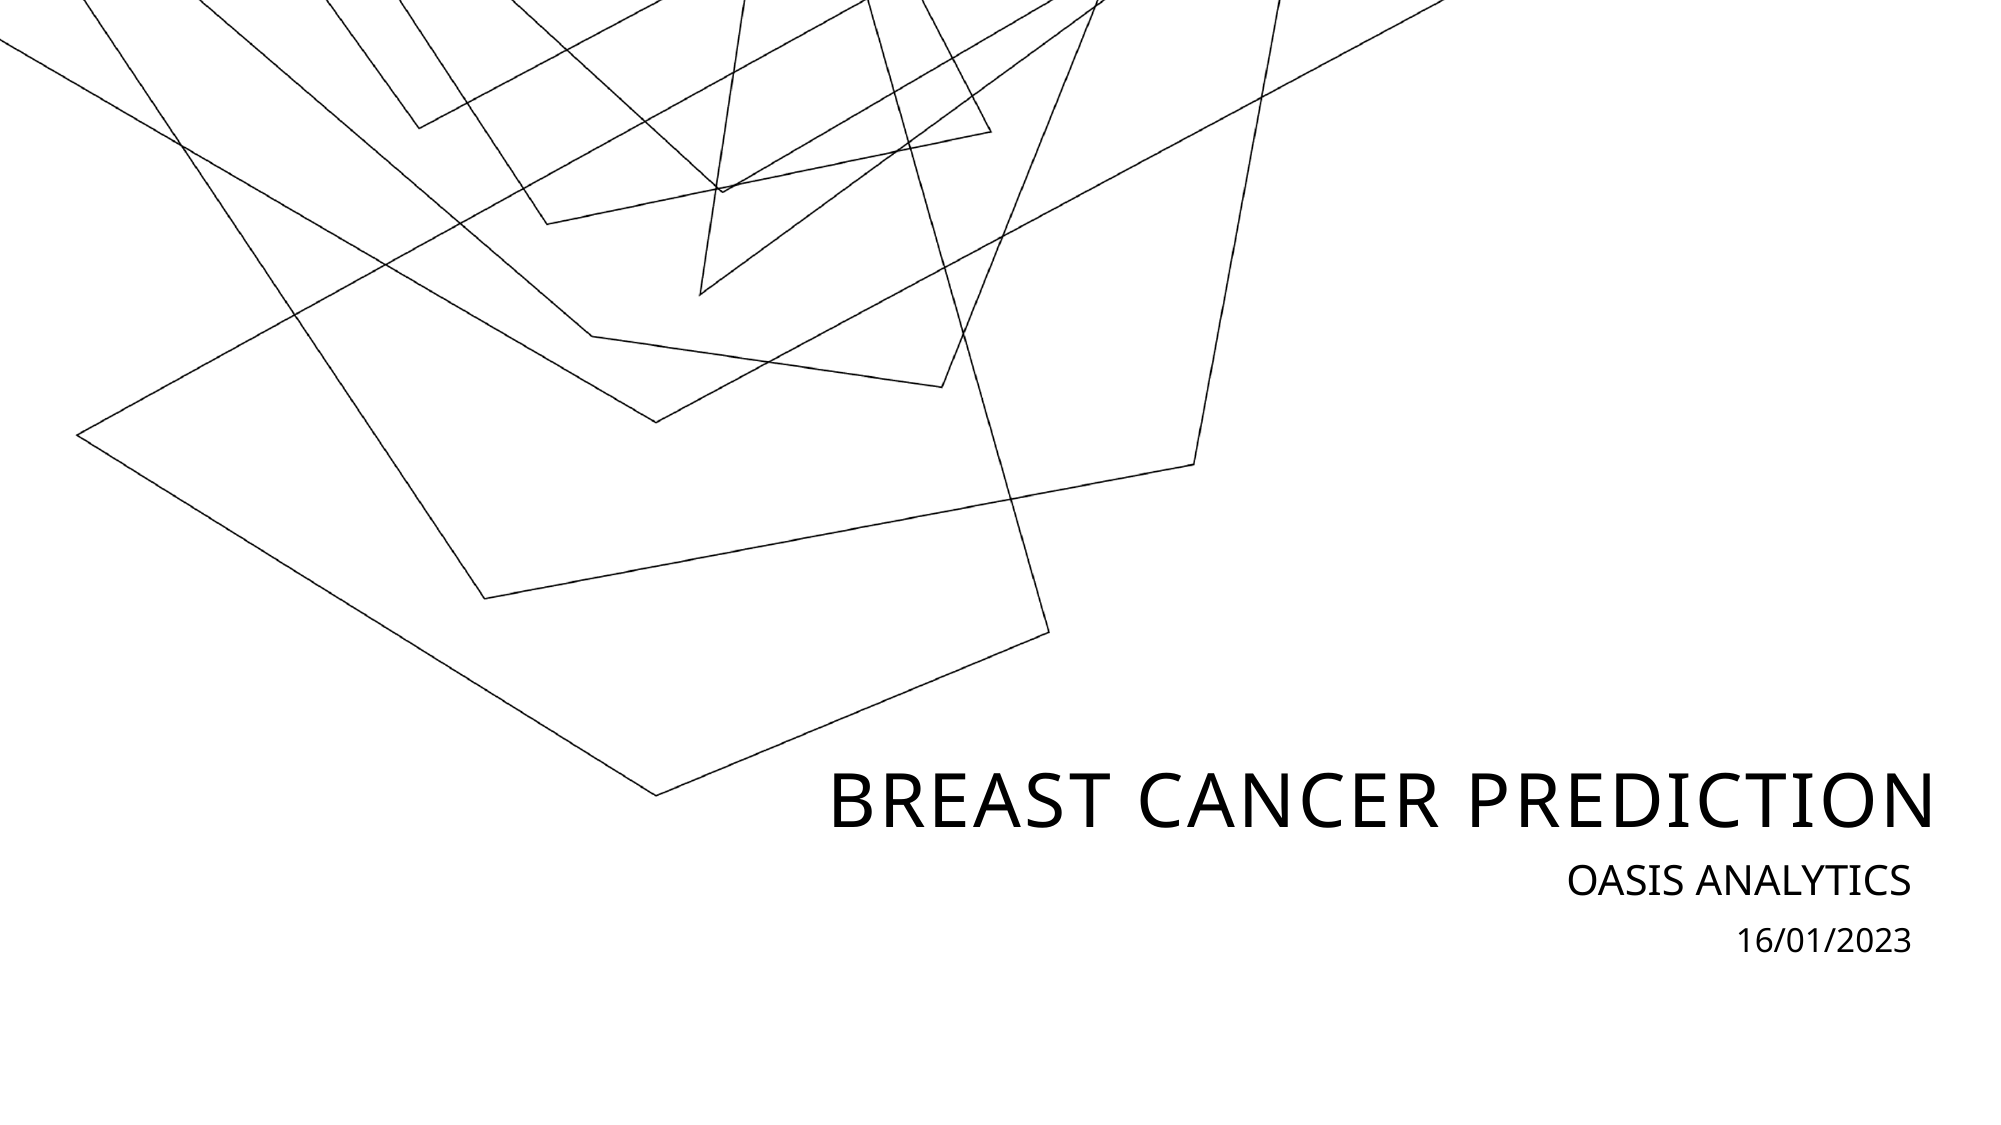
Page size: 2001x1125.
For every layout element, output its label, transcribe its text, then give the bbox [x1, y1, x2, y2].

title Breast Cancer Prediction [781, 667, 1955, 852]
picture [0, 0, 1557, 830]
subtitle OASIS ANALYTICS [1052, 851, 1928, 917]
text_box 16/01/2023 [1084, 916, 1928, 982]
